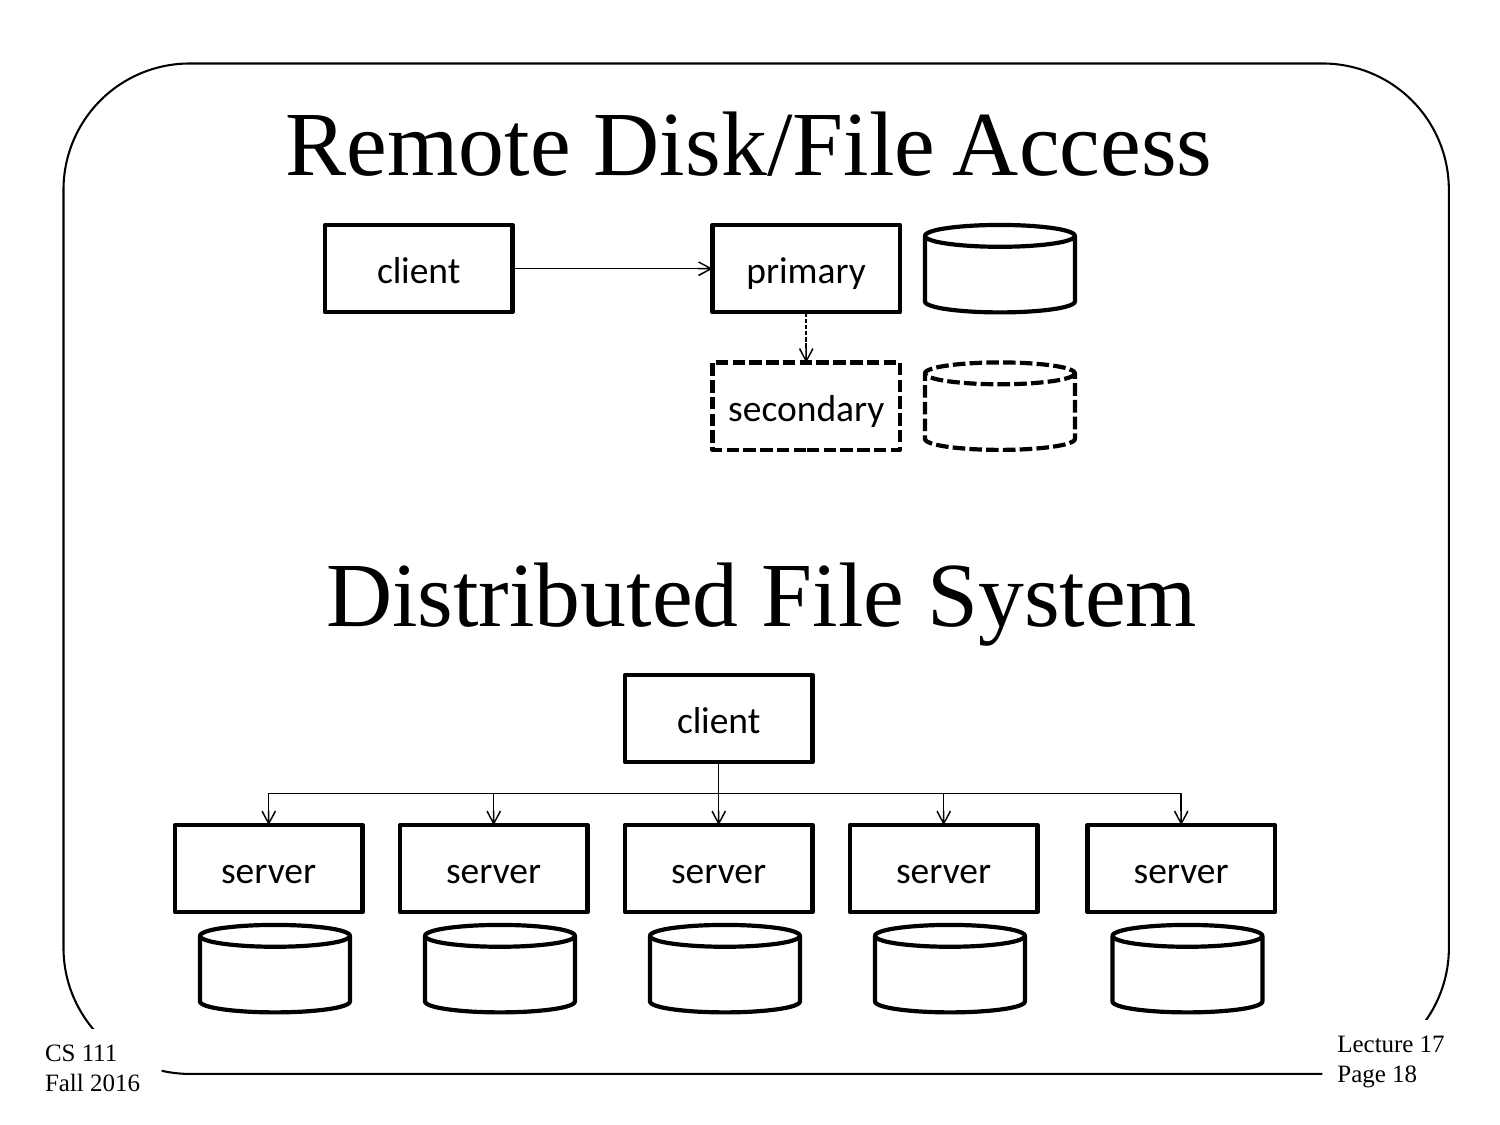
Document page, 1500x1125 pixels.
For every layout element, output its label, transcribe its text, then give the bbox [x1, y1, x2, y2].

text_box [422, 924, 457, 1013]
text_box server [1085, 823, 1277, 914]
text_box [872, 924, 913, 1014]
text_box [1036, 361, 1050, 368]
text_box server [173, 823, 365, 914]
text_box server [985, 823, 1040, 914]
text_box [985, 924, 1028, 1014]
text_box [1003, 360, 1016, 365]
text_box server [863, 823, 913, 914]
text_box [918, 562, 982, 1026]
text_box [922, 366, 1078, 452]
text_box [647, 922, 803, 1015]
text_box [197, 922, 353, 1015]
text_box [1110, 922, 1265, 1015]
text_box secondary [710, 360, 902, 452]
text_box primary [710, 223, 902, 314]
text_box server [638, 823, 797, 914]
text_box [935, 363, 949, 370]
text_box [986, 360, 999, 365]
text_box Distributed File System [87, 512, 1438, 668]
text_box [529, 923, 578, 1014]
title Remote Disk/File Access [74, 44, 1426, 233]
text_box [952, 361, 966, 367]
text_box client [623, 673, 815, 764]
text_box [799, 680, 863, 907]
text_box client [323, 223, 515, 314]
text_box server [529, 823, 572, 914]
text_box [922, 222, 1078, 315]
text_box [574, 680, 638, 907]
text_box [1019, 360, 1033, 366]
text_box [462, 568, 526, 1019]
text_box [969, 360, 983, 366]
text_box [1052, 363, 1067, 371]
text_box server [398, 823, 457, 914]
